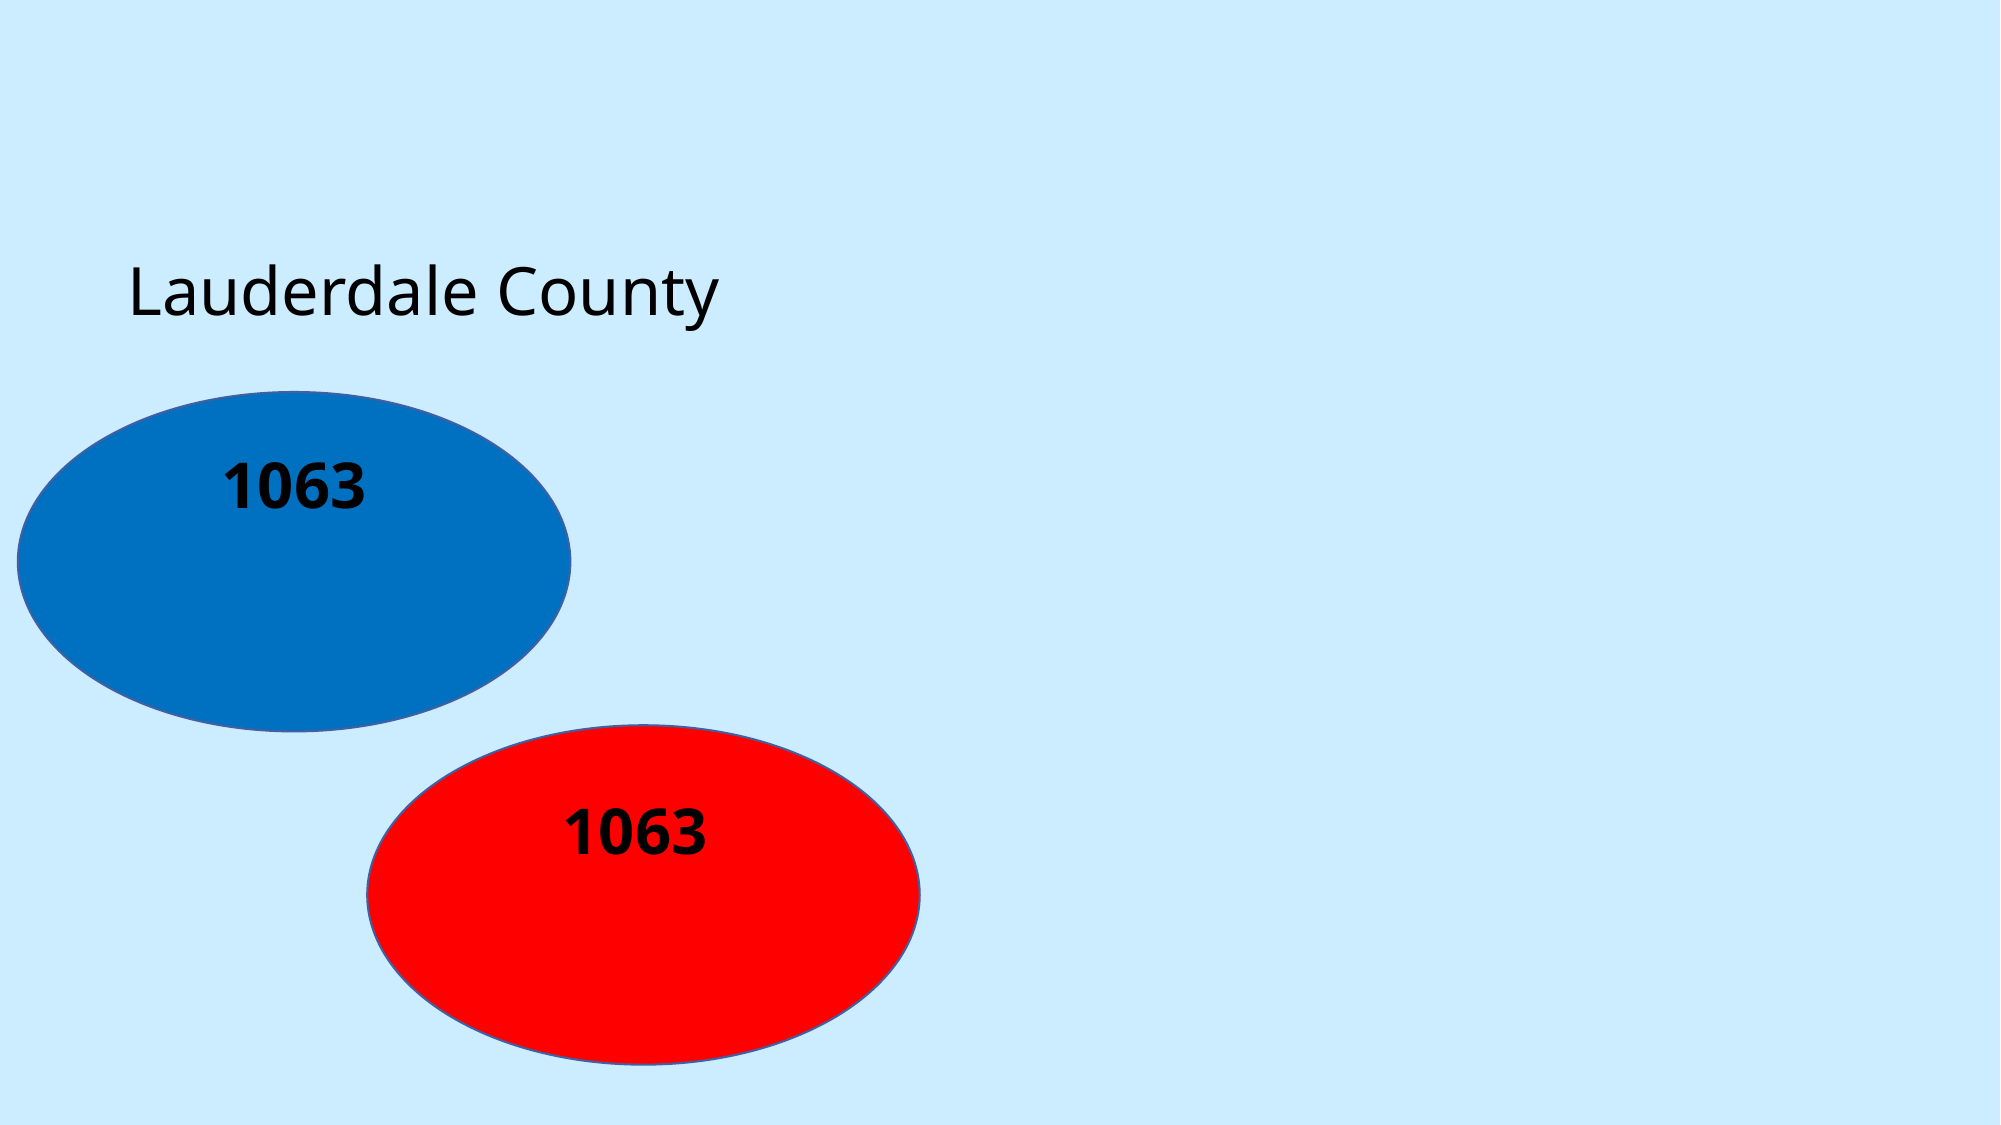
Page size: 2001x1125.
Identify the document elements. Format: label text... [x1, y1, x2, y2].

text_box [366, 724, 921, 1066]
text_box [16, 390, 572, 733]
text_box 1063 [547, 792, 723, 878]
title Lauderdale County [112, 75, 826, 338]
list 1063 [206, 446, 382, 532]
